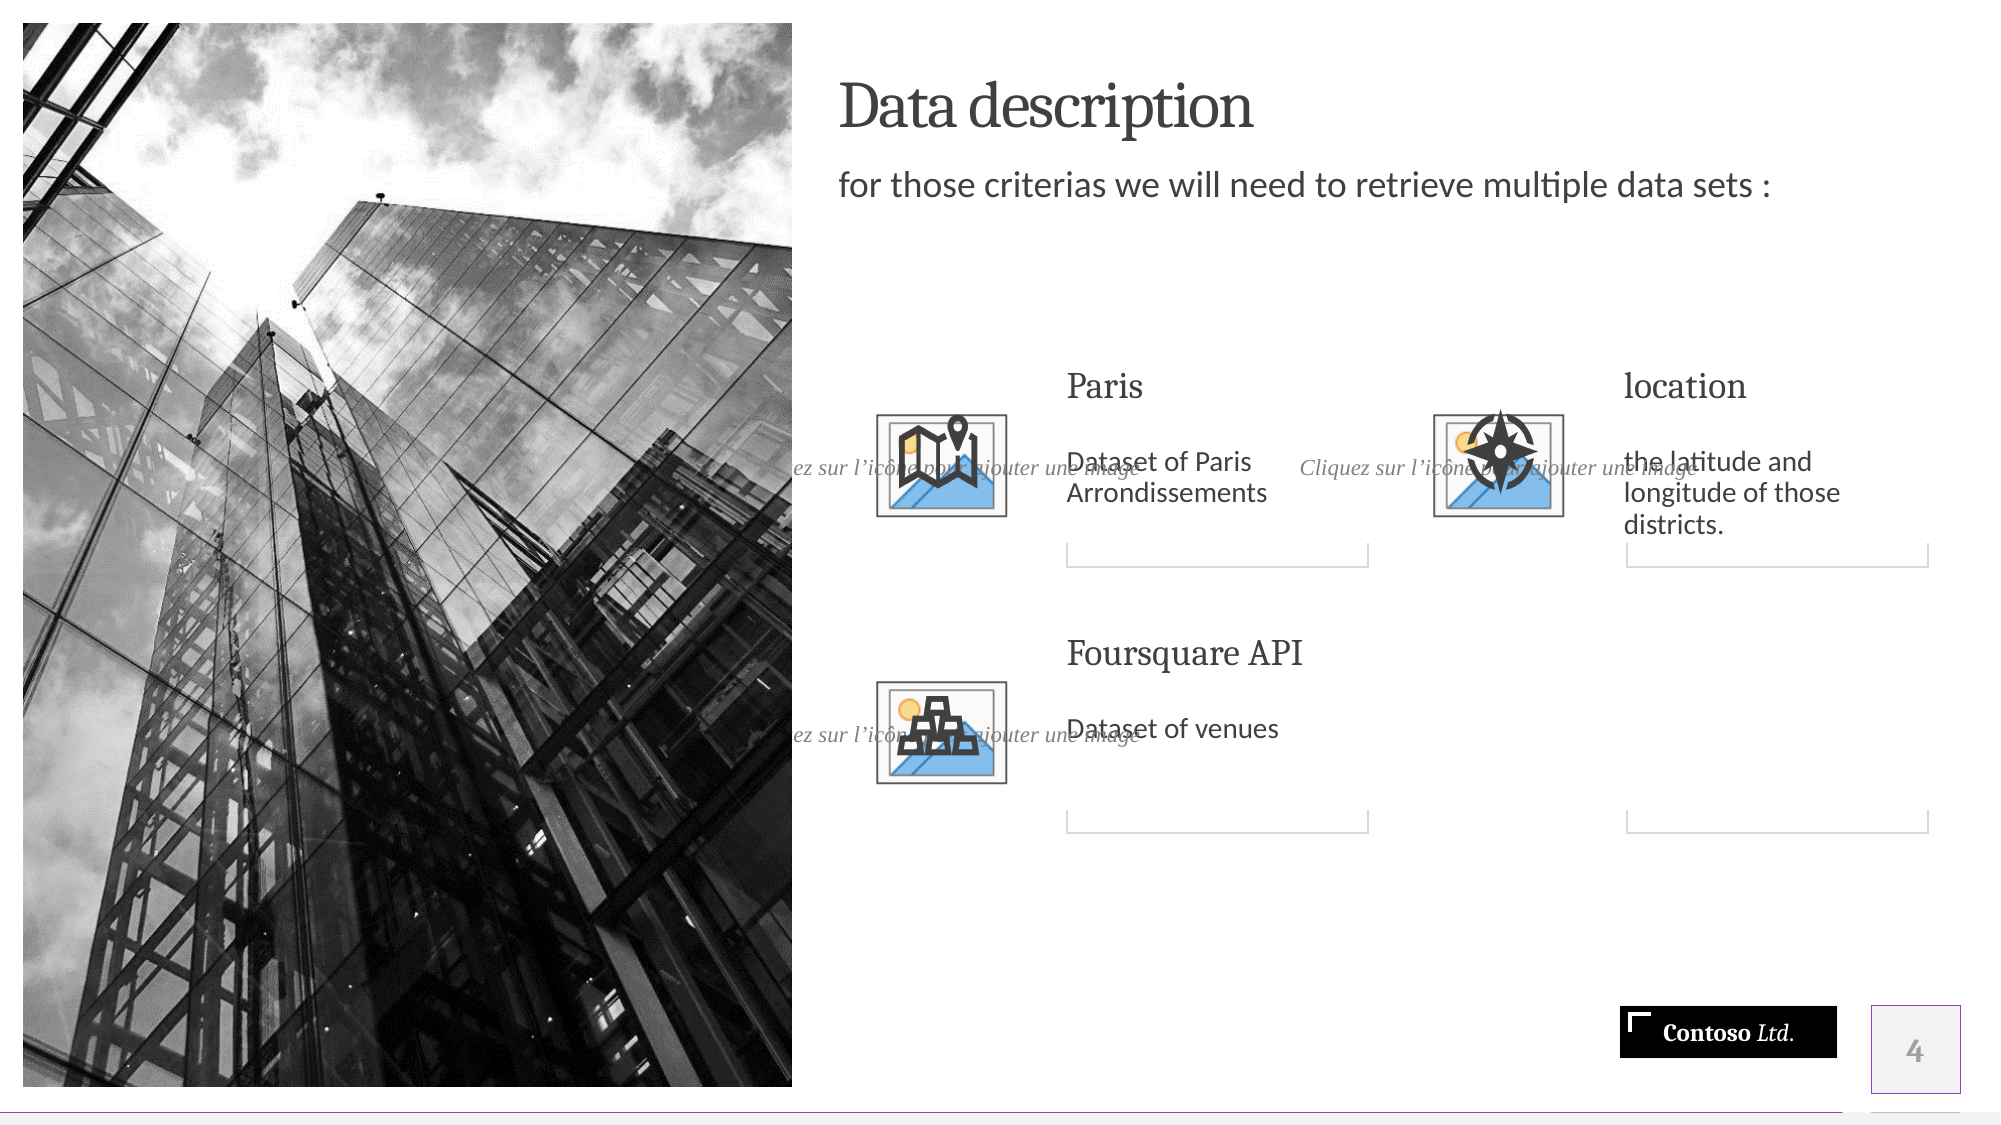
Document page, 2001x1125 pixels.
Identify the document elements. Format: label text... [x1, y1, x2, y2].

list location [1623, 366, 1931, 426]
slide_number 4 [1871, 1019, 1960, 1080]
list Dataset of Paris Arrondissements [1066, 446, 1374, 506]
list Foursquare API [1066, 633, 1374, 693]
list Dataset of venues [1066, 713, 1374, 773]
picture [1398, 366, 1599, 567]
title Data description [838, 70, 1932, 142]
list Paris [1066, 366, 1374, 426]
picture [23, 23, 792, 1087]
list the latitude and longitude of those districts. [1623, 446, 1931, 506]
list for those criterias we will need to retrieve multiple data sets : [838, 165, 1931, 225]
picture [841, 366, 1042, 567]
picture [841, 633, 1042, 834]
